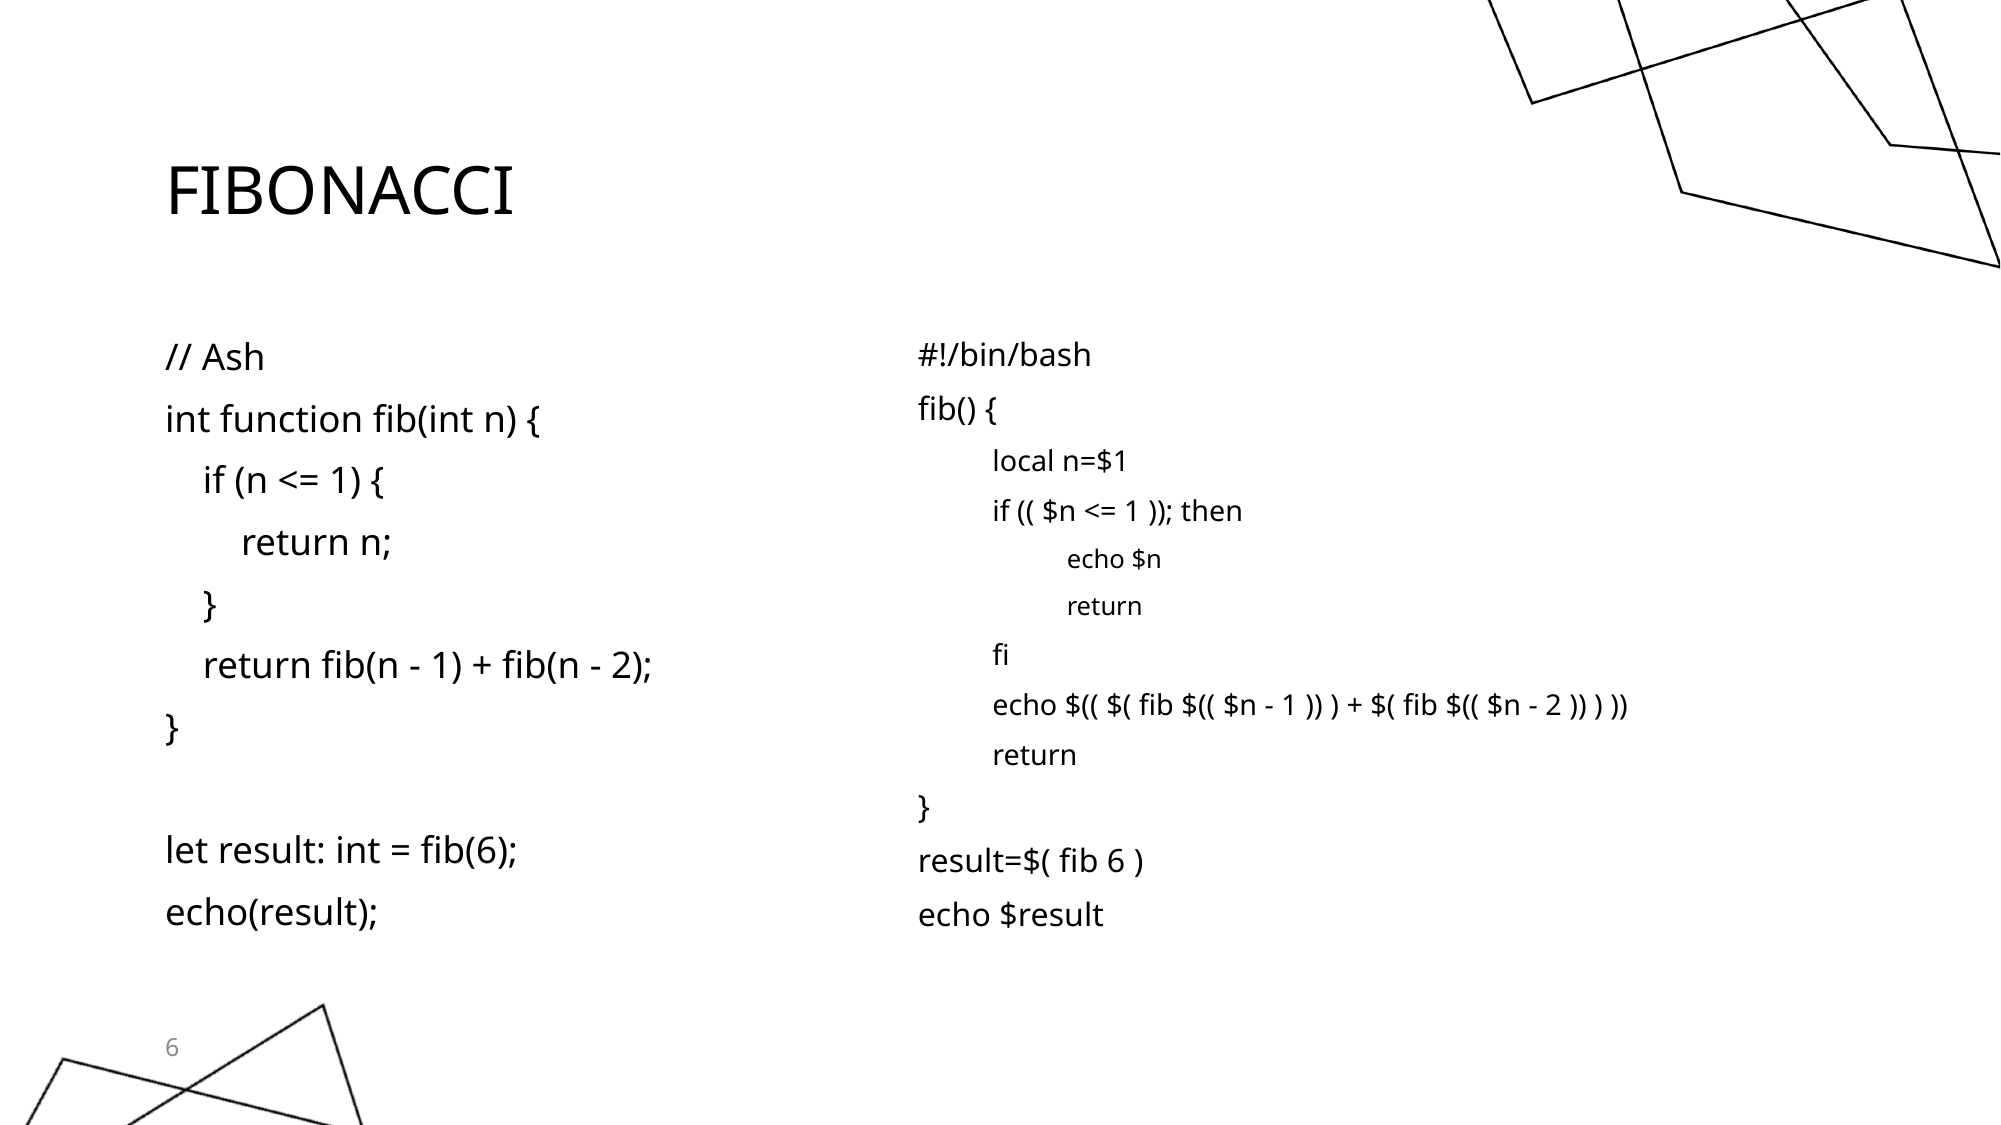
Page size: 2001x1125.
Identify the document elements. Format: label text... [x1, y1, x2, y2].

list // Ash int function fib(int n) { if (n <= 1) { return n; } return fib(n - 1) + fib(n - 2); } let result: int = fib(6); echo(result); [150, 331, 770, 947]
picture [1412, 0, 2001, 277]
title Fibonacci [150, 59, 1863, 326]
list #!/bin/bash fib() { local n=$1 if (( $n <= 1 )); then echo $n return fi echo $(( $( fib $(( $n - 1 )) ) + $( fib $(( $n - 2 )) ) )) return } result=$( fib 6 ) echo $result [902, 331, 1863, 946]
slide_number 6 [150, 1024, 254, 1074]
picture [0, 976, 408, 1125]
